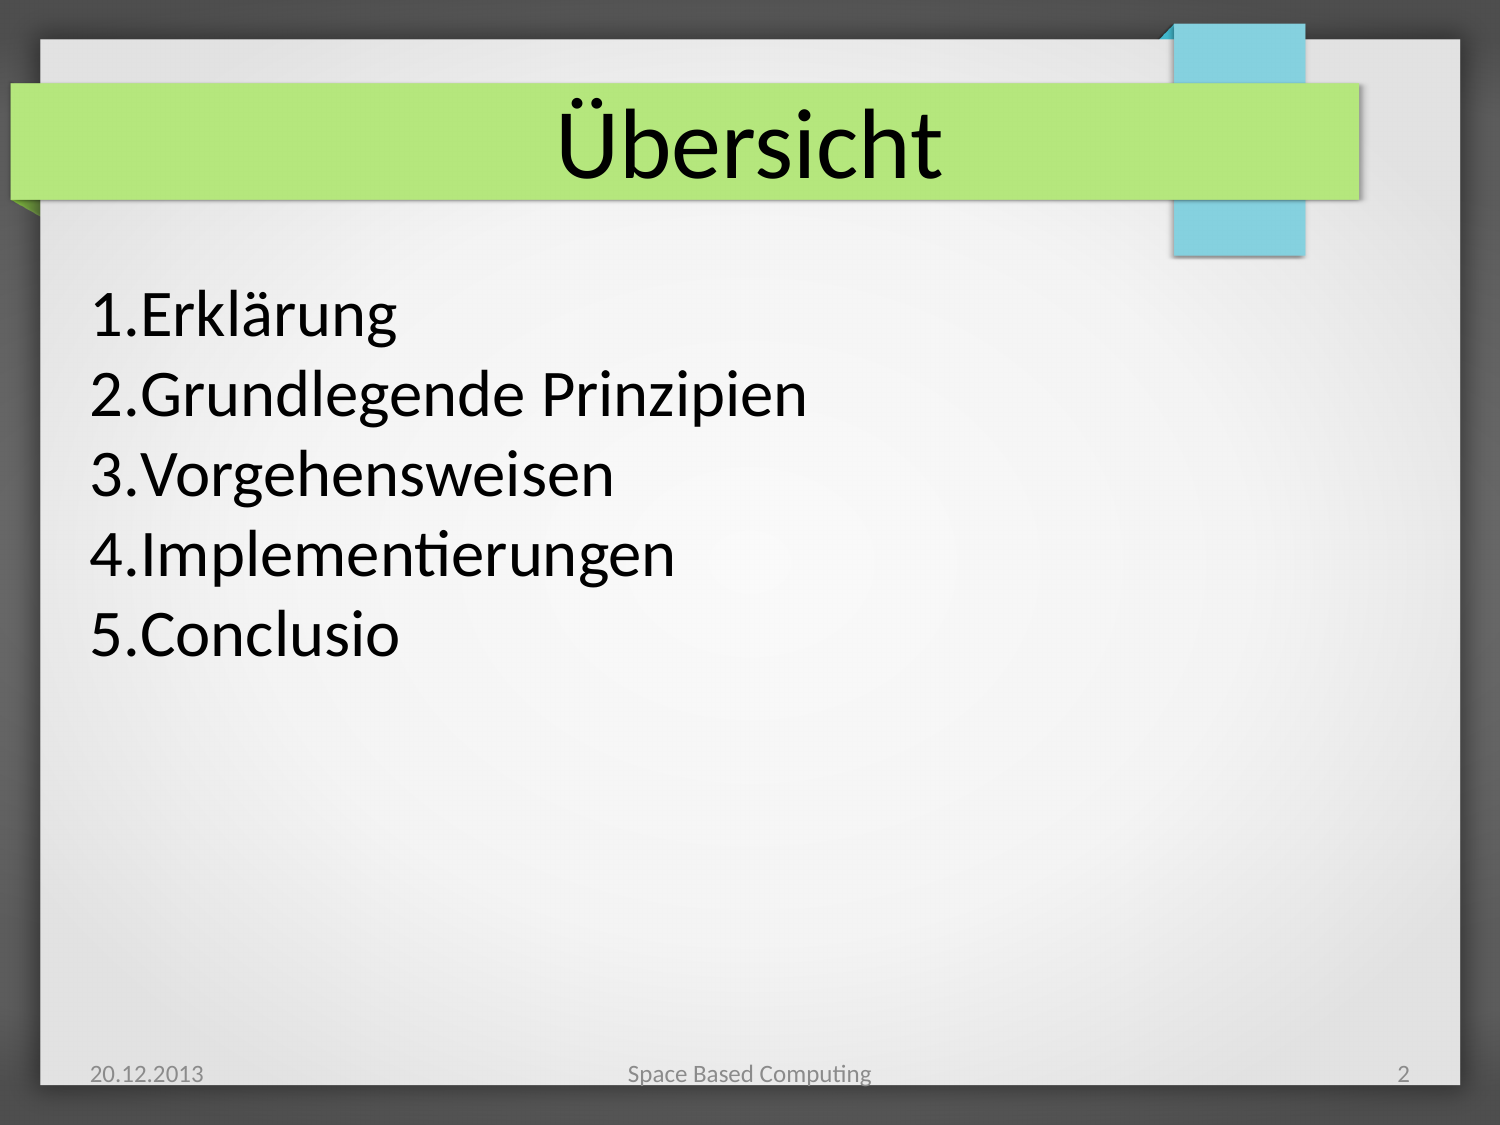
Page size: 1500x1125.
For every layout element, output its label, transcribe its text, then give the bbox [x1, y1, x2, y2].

picture [0, 0, 1500, 1125]
text_box 20.12.2013 [75, 1042, 425, 1103]
text_box Übersicht [74, 45, 1425, 233]
text_box Erklärung Grundlegende Prinzipien Vorgehensweisen Implementierungen Conclusio [74, 262, 1425, 1005]
text_box 2 [1074, 1042, 1425, 1103]
text_box Space Based Computing [512, 1042, 988, 1103]
